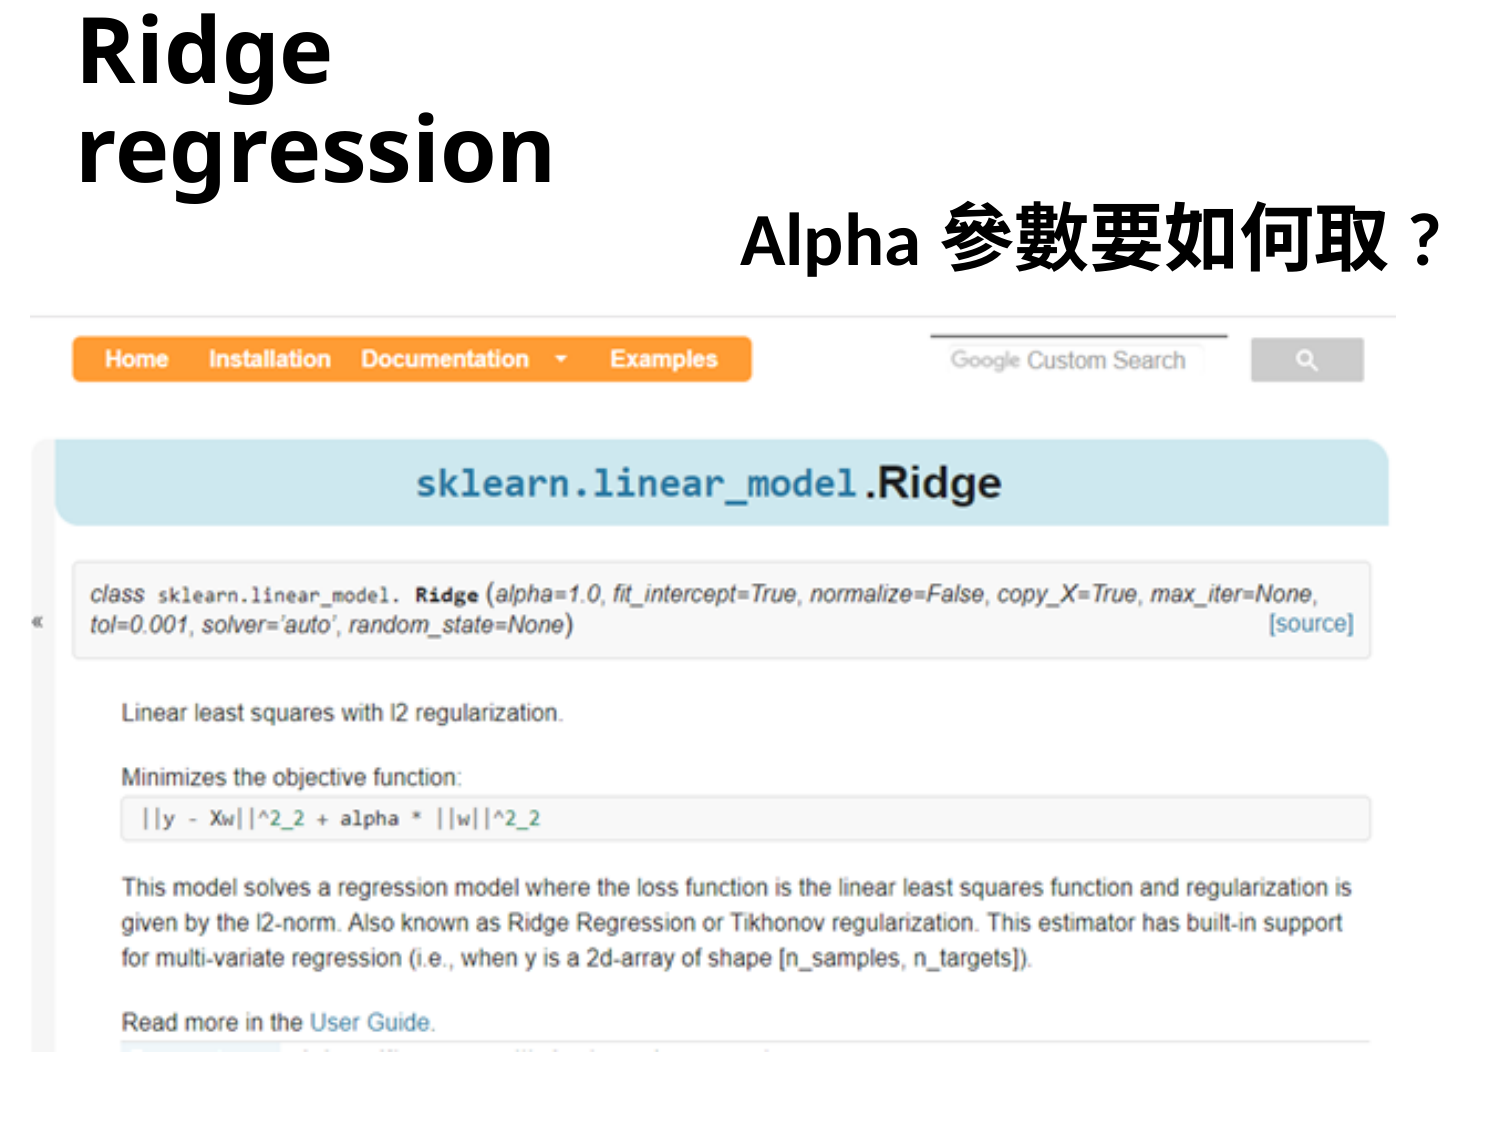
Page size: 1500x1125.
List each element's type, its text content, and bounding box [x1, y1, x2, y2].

text_box Alpha參數要如何取? [725, 183, 1457, 289]
title Ridge regression [60, 22, 740, 184]
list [30, 305, 1396, 1052]
